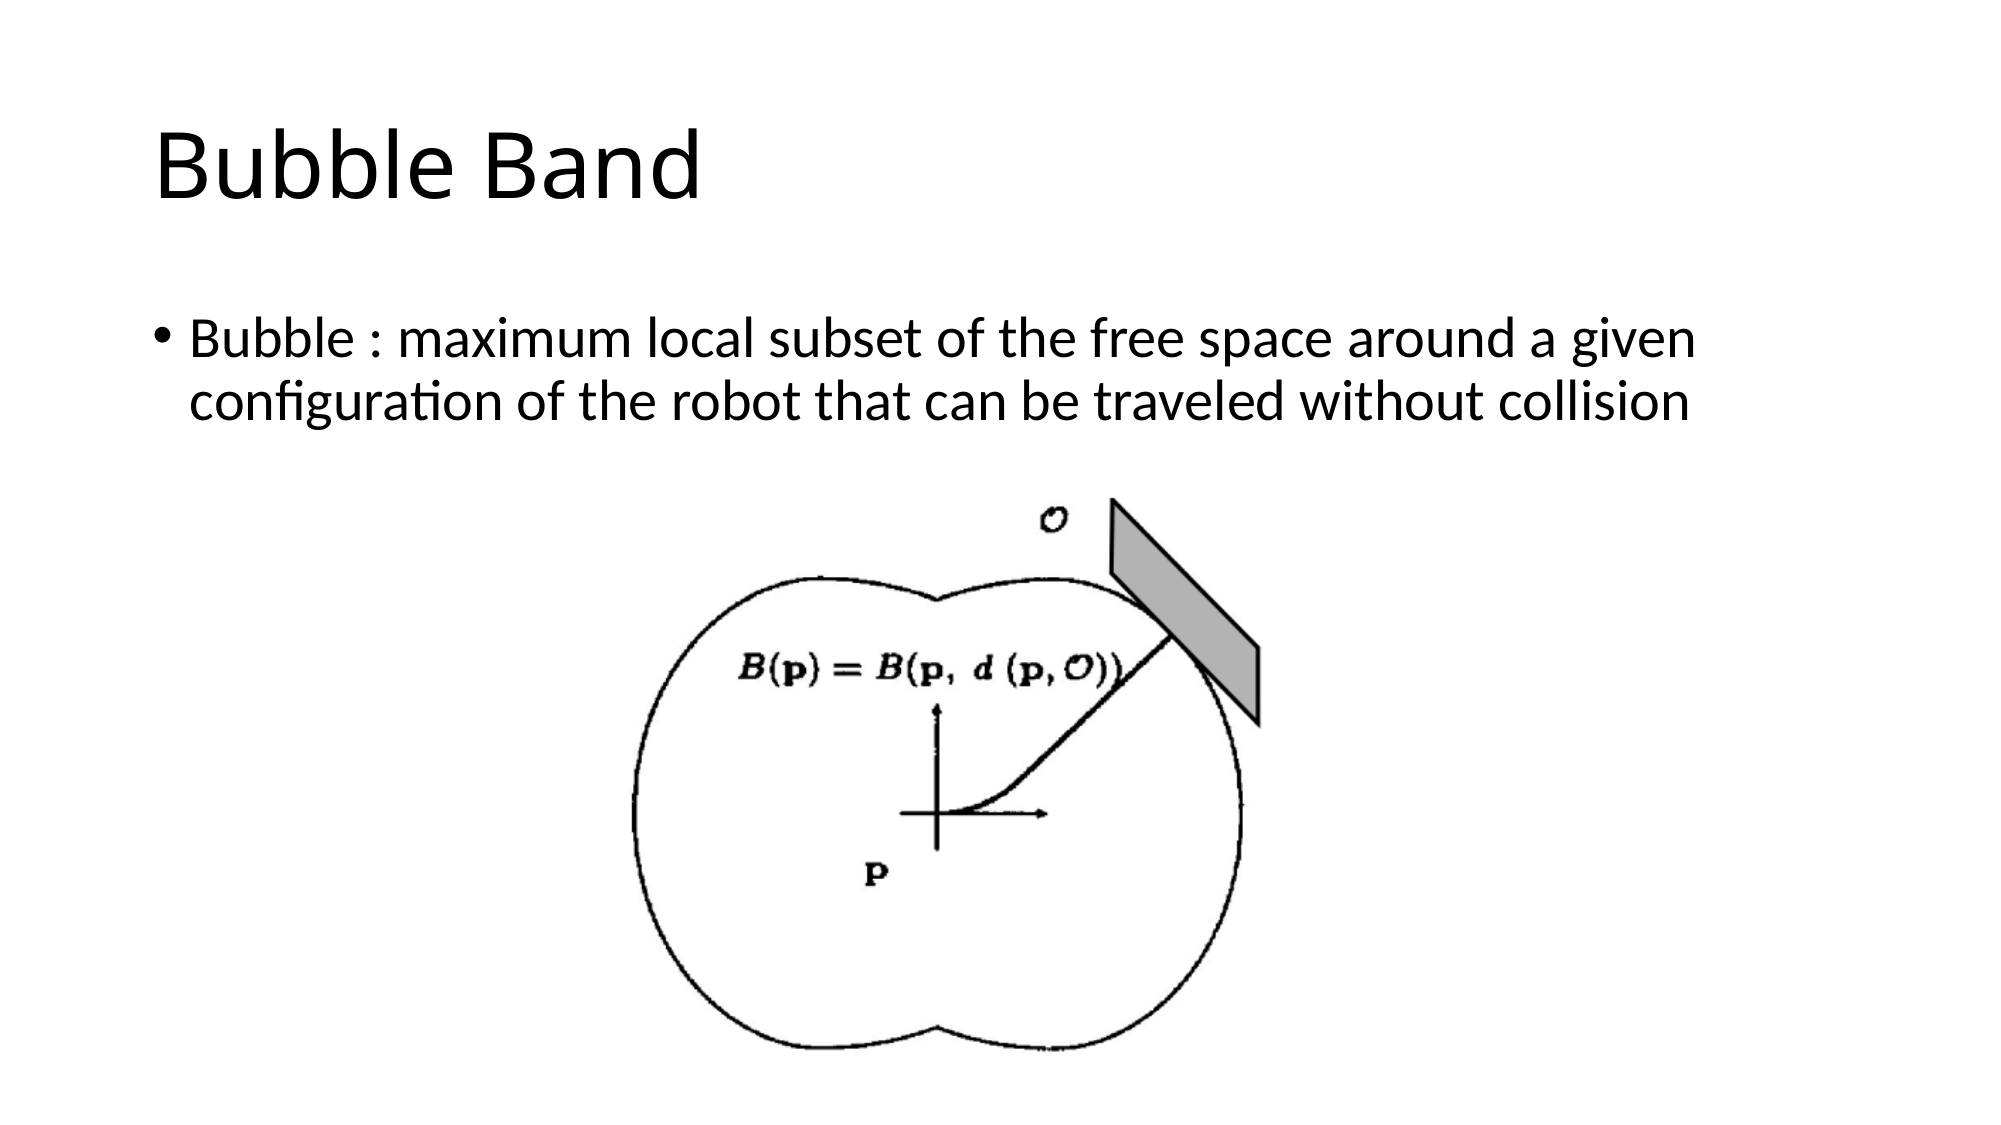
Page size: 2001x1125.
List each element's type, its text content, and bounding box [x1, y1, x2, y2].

title Bubble Band [137, 59, 1863, 278]
picture [608, 460, 1318, 1080]
list Bubble : maximum local subset of the free space around a given configuration of the robot that can be traveled without collision [137, 299, 1863, 1014]
